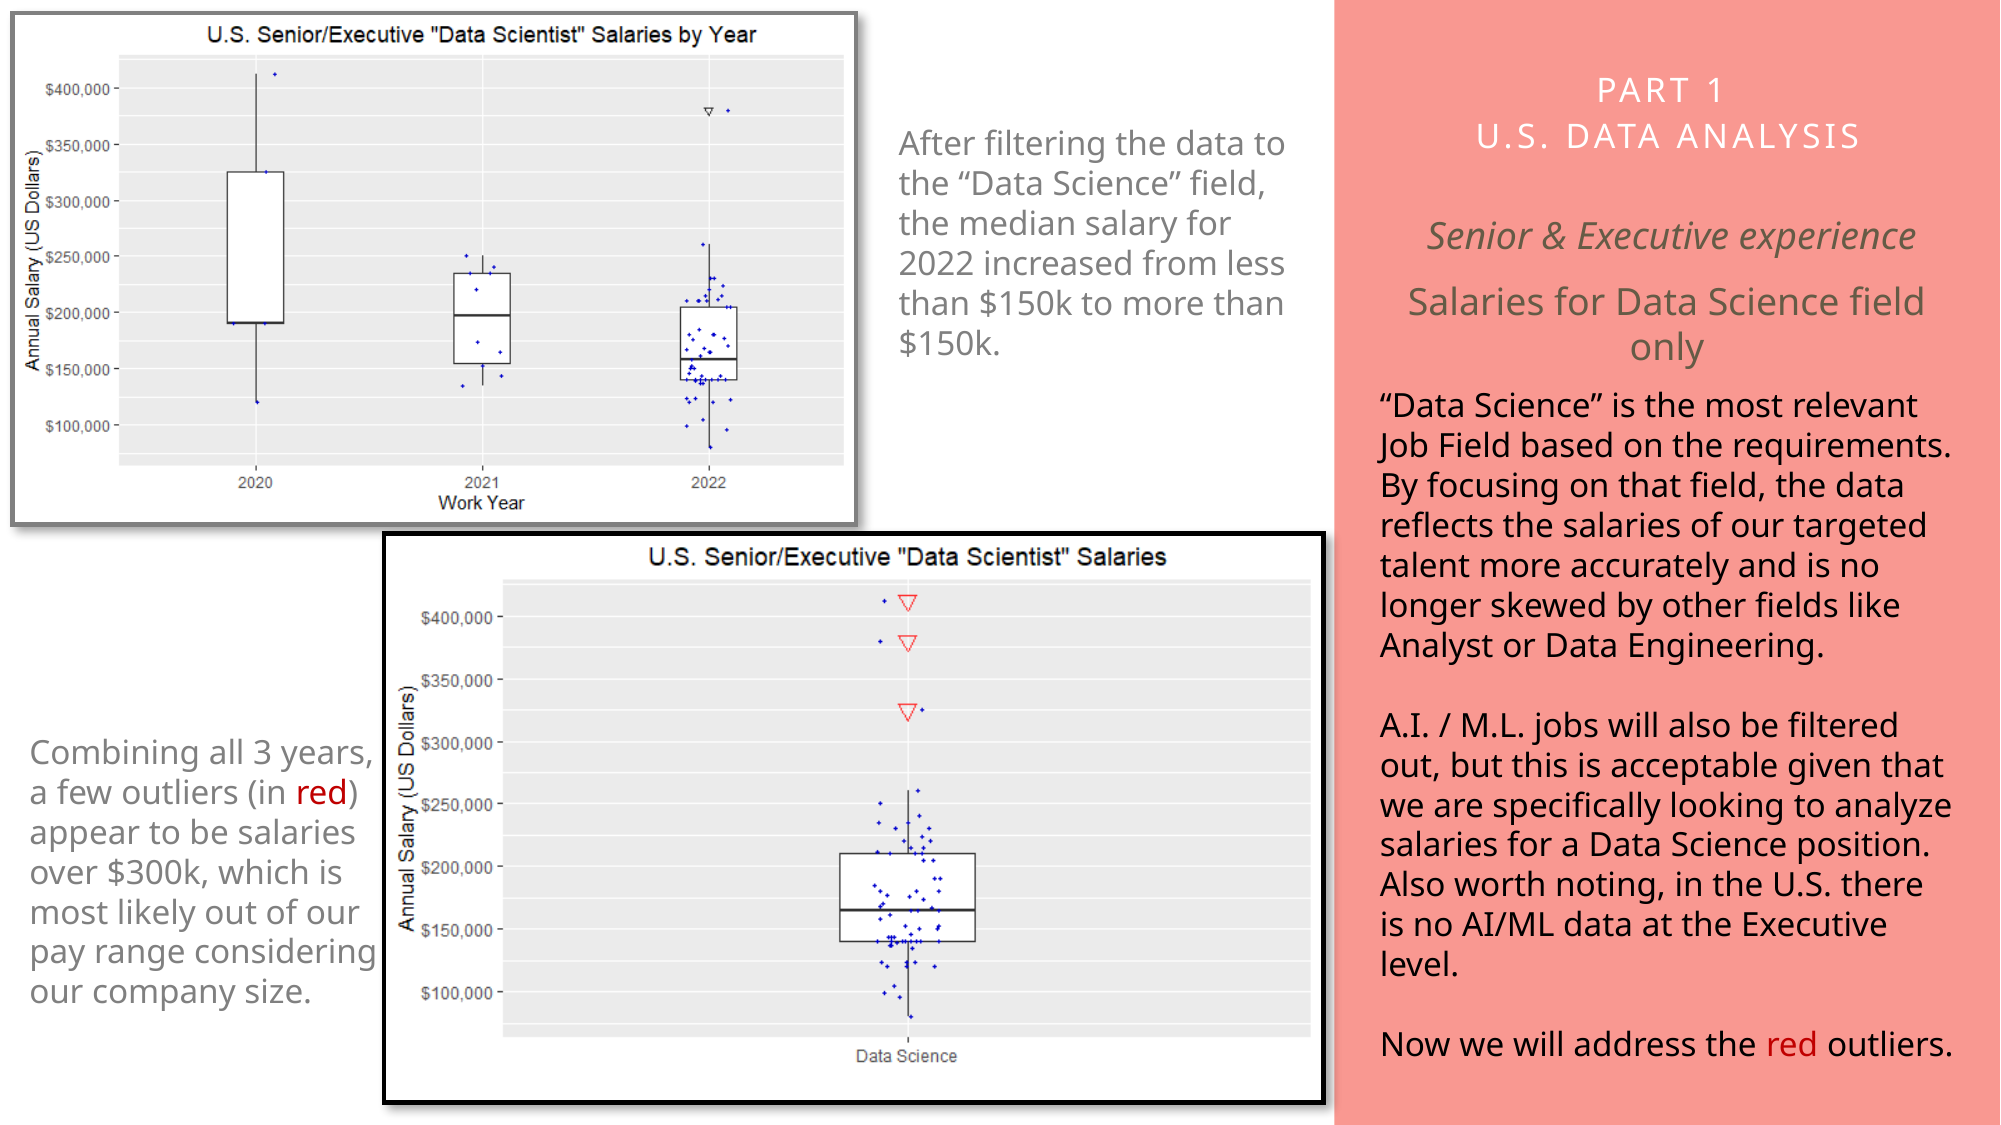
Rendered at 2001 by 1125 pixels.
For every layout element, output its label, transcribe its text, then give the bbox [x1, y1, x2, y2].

text_box Combining all 3 years, a few outliers (in red) appear to be salaries over $300k, which is most likely out of our pay range considering our company size. [14, 723, 386, 1018]
picture [386, 535, 1322, 1101]
picture [14, 15, 854, 522]
text_box [0, 0, 1335, 1125]
text_box After filtering the data to the “Data Science” field, the median salary for 2022 increased from less than $150k to more than $150k. [883, 114, 1305, 370]
text_box “Data Science” is the most relevant Job Field based on the requirements. By focusing on that field, the data reflects the salaries of our targeted talent more accurately and is no longer skewed by other fields like Analyst or Data Engineering. A.I. / M.L. jobs will also be filtered out, but this is acceptable given that we are specifically looking to analyze salaries for a Data Science position. Also worth noting, in the U.S. there is no AI/ML data at the Executive level. Now we will address the red outliers. [1365, 377, 1970, 1116]
text_box Part 1 U.S. Data Analysis [1443, 31, 1891, 198]
text_box Senior & Executive experience Salaries for Data Science field only [1365, 205, 1970, 376]
